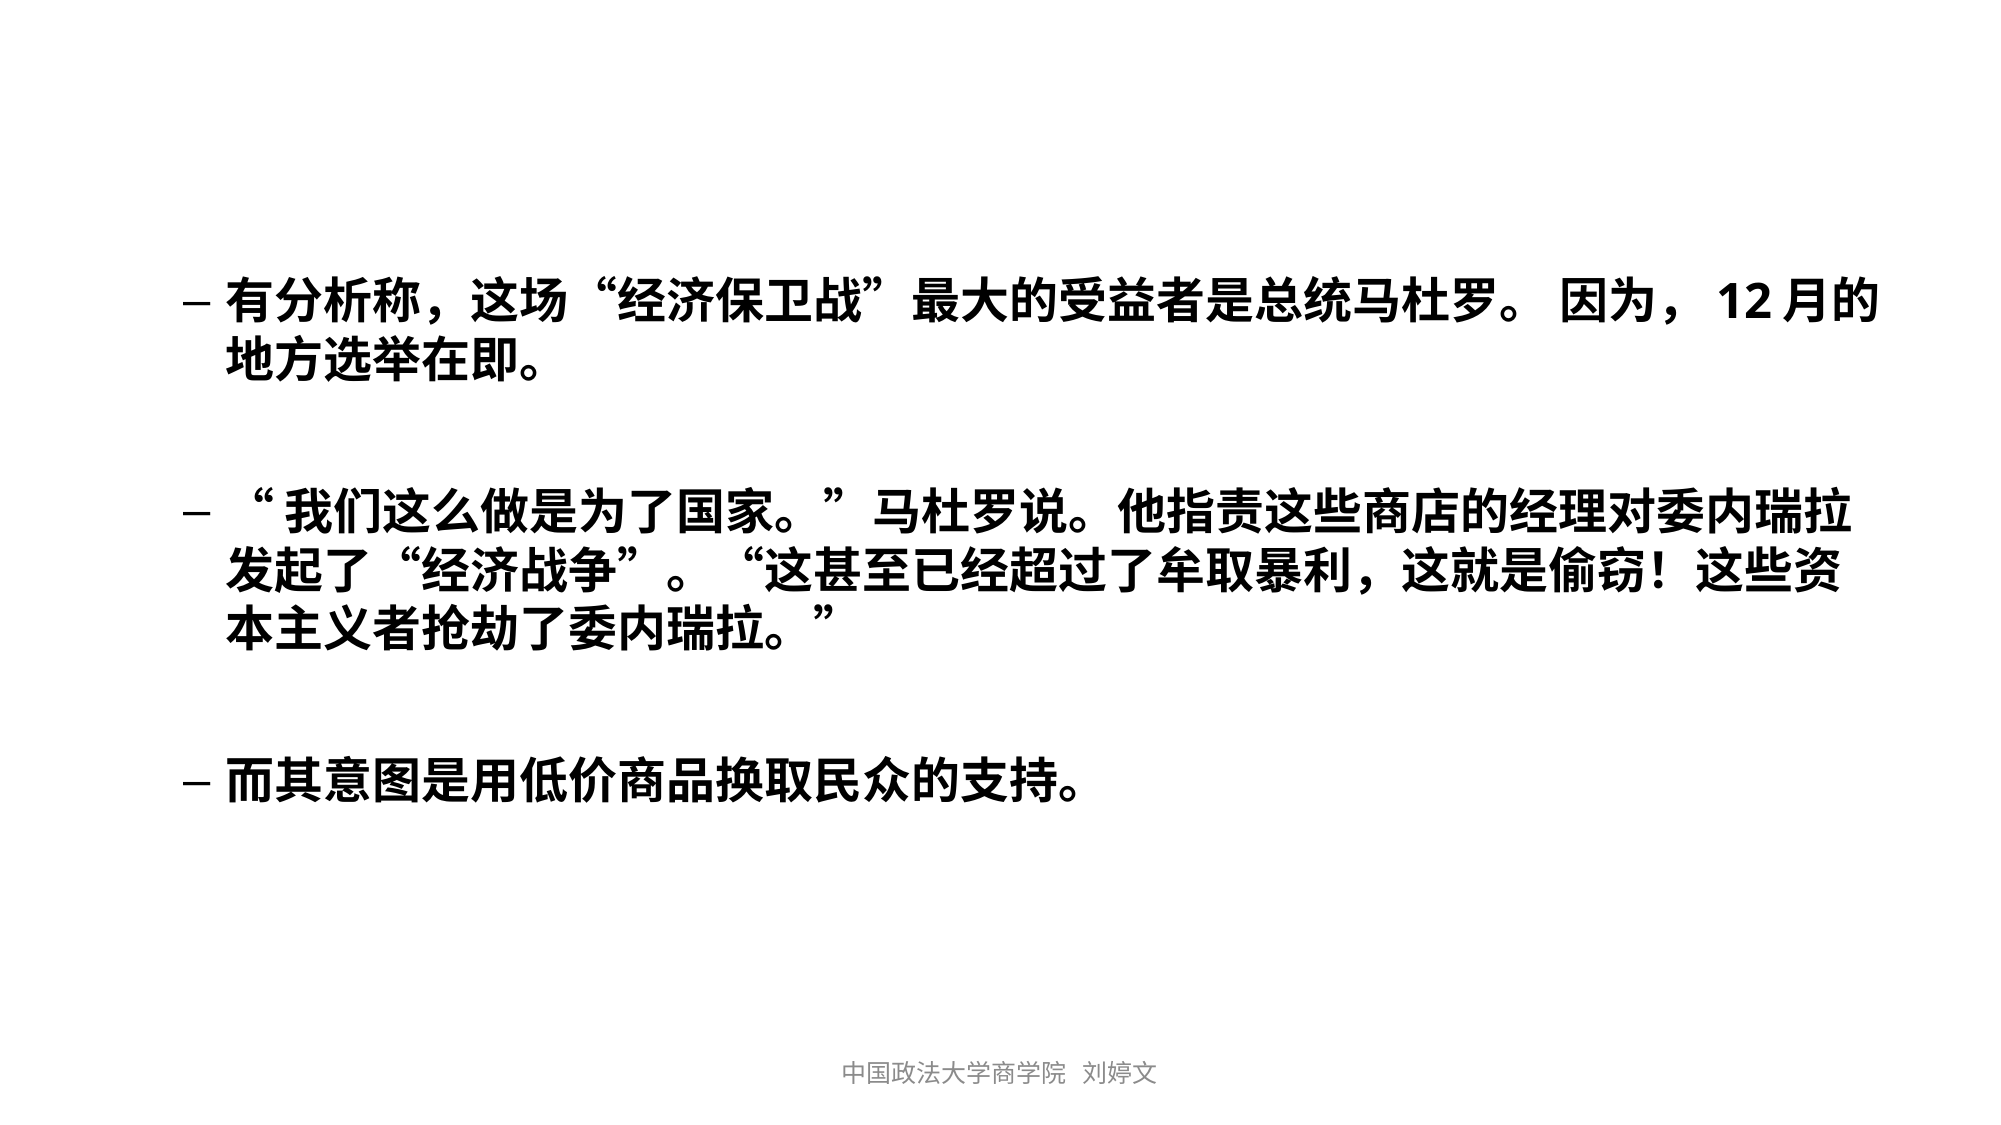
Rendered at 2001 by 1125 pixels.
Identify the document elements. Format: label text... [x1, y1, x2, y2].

footer 中国政法大学商学院 刘婷文 [683, 1042, 1317, 1103]
list 有分析称，这场“经济保卫战”最大的受益者是总统马杜罗。 因为，12月的地方选举在即。 “我们这么做是为了国家。”马杜罗说。他指责这些商店的经理对委内瑞拉发起了“经济战争”。“这甚至已经超过了牟取暴利，这就是偷窃！这些资本主义者抢劫了委内瑞拉。” 而其意图是用低价商品换取民众的支持。 [99, 262, 1900, 1005]
